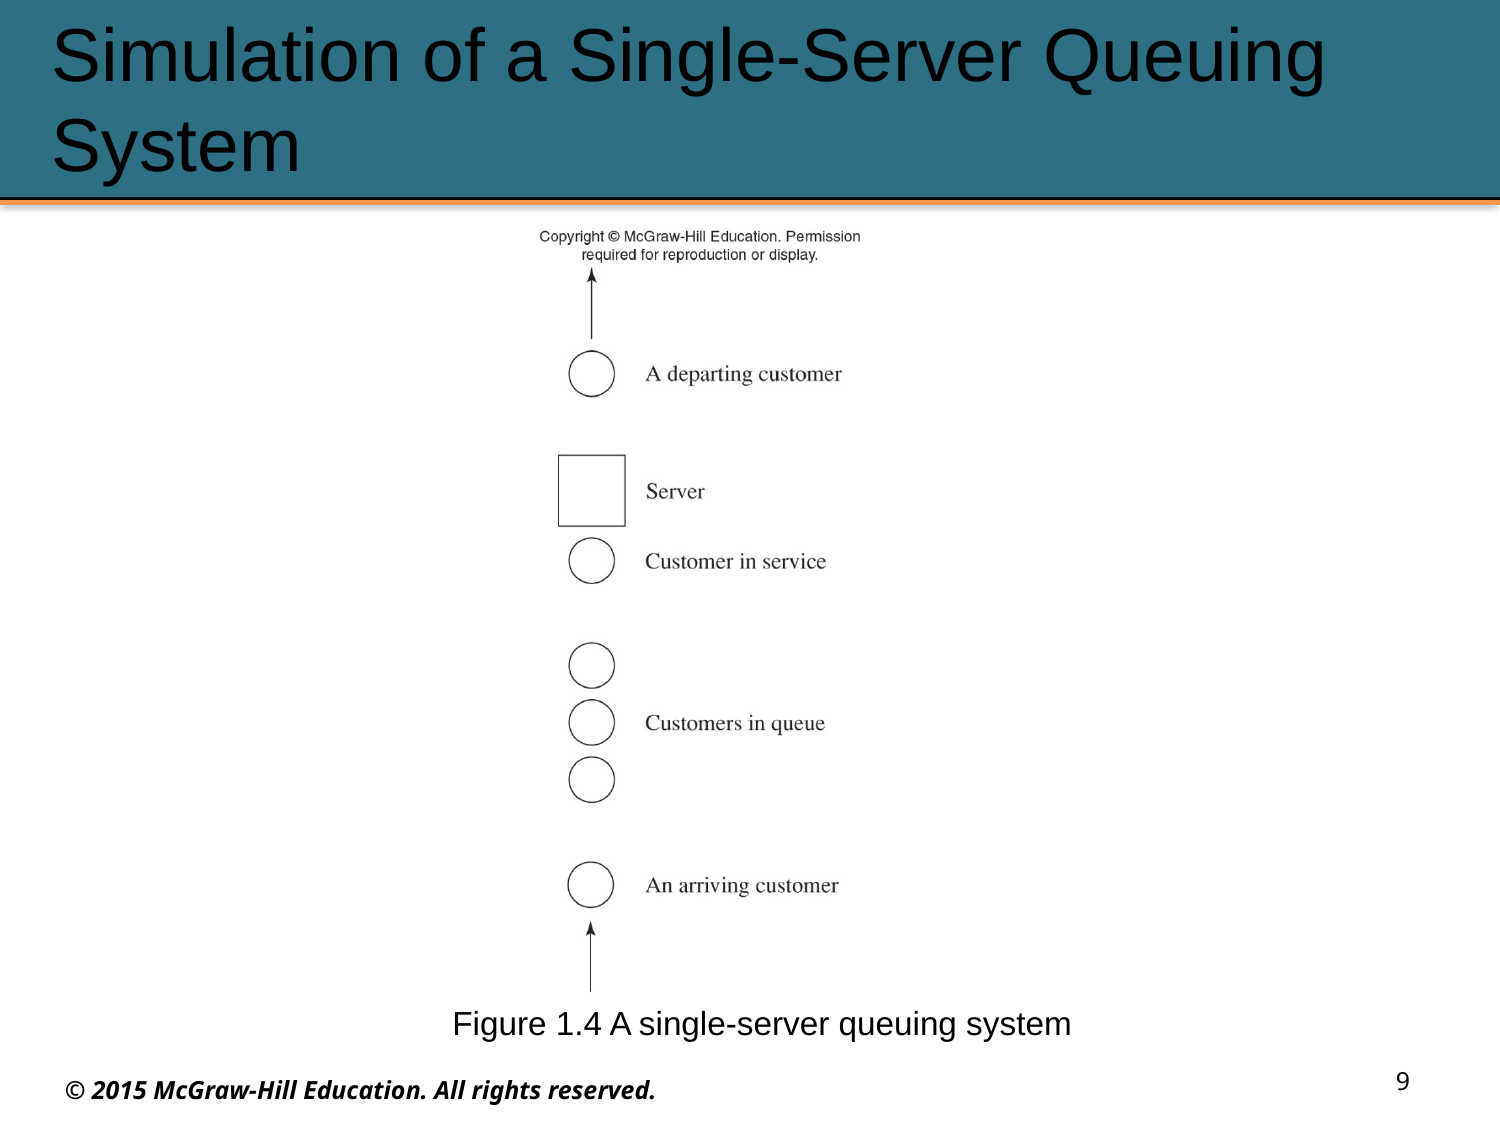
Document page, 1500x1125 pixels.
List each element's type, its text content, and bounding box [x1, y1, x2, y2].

title Simulation of a Single-Server Queuing System [0, 0, 1500, 198]
slide_number 9 [1074, 1052, 1425, 1113]
text_box Figure 1.4 A single-server queuing system [437, 995, 1088, 1050]
picture [537, 227, 862, 994]
